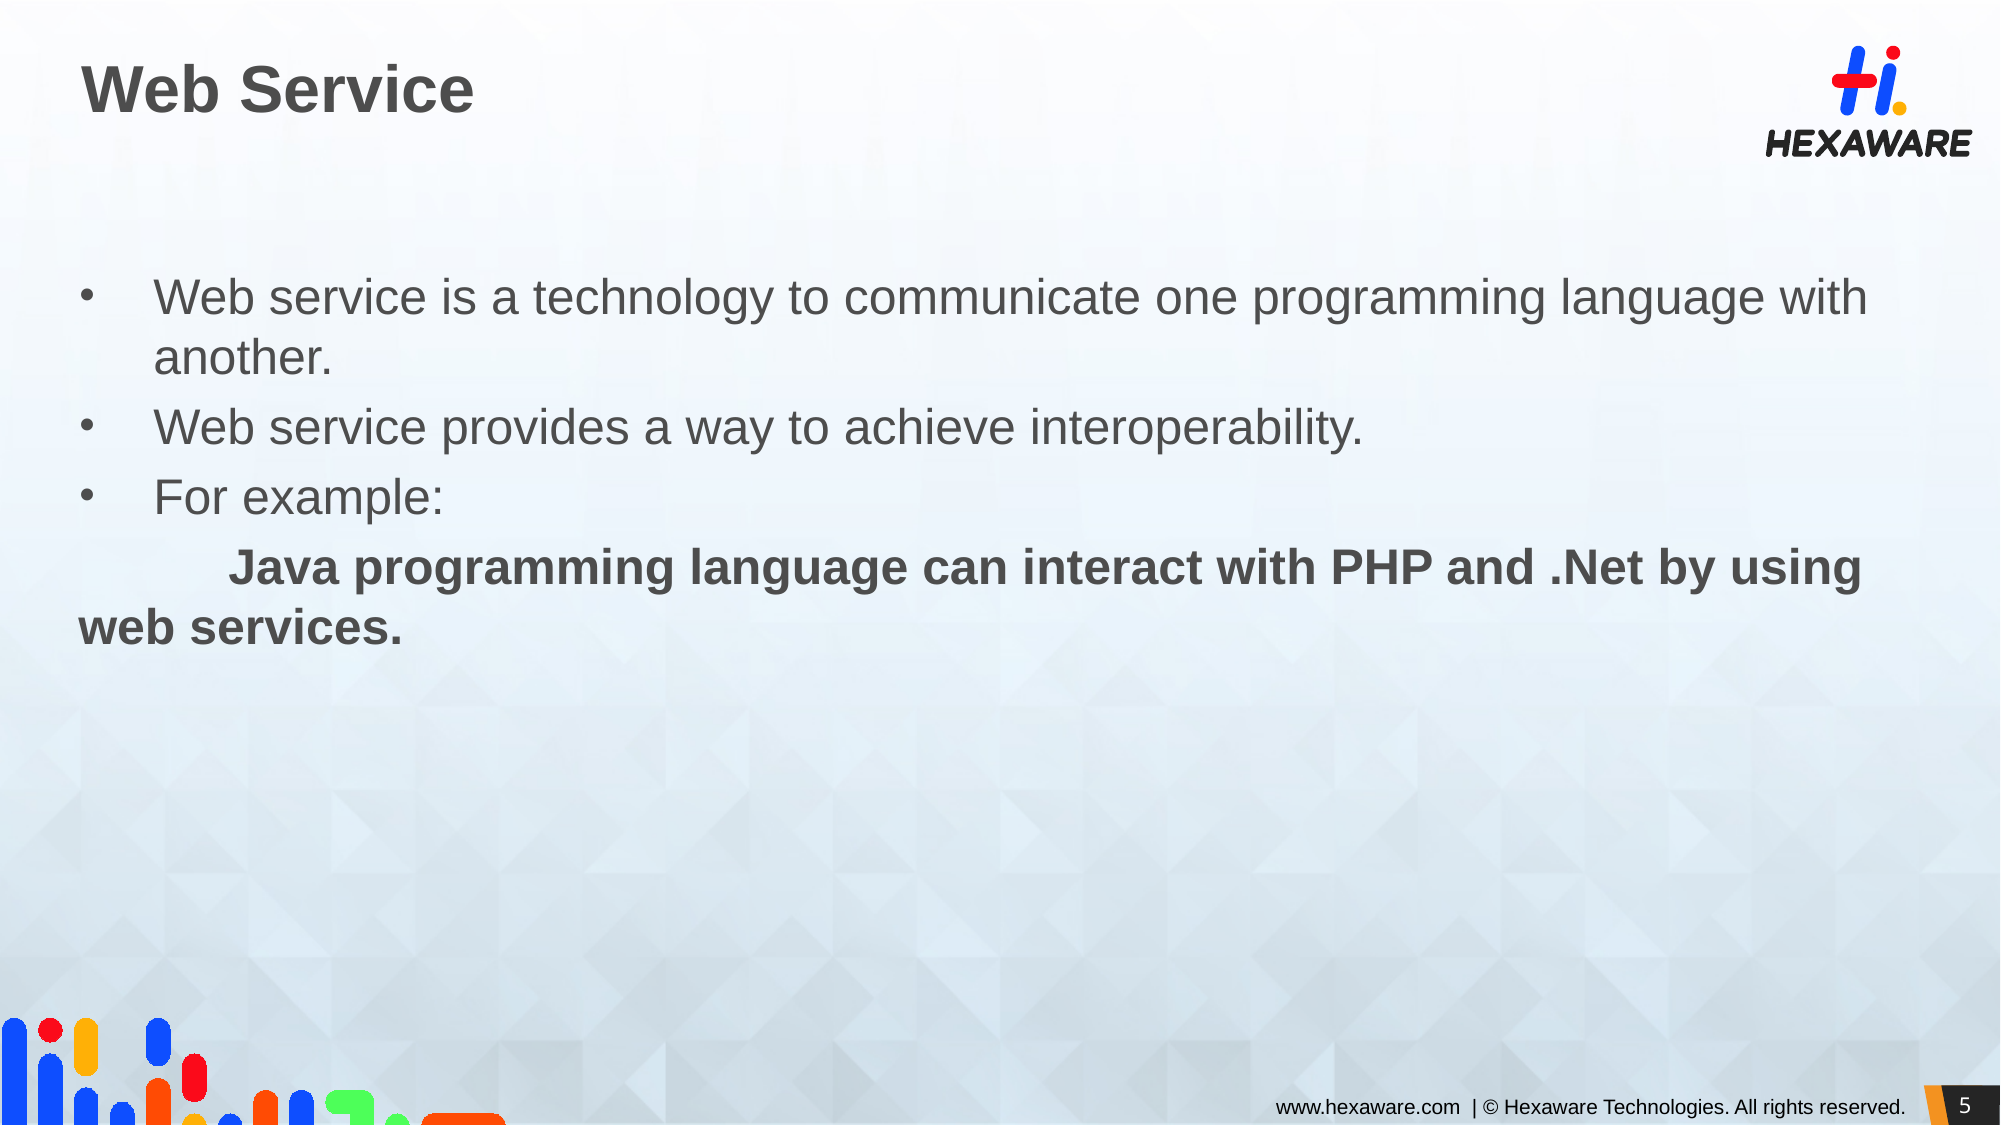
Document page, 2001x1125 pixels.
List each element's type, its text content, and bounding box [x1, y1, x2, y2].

picture [0, 0, 2001, 1125]
list Web service is a technology to communicate one programming language with another. Web service provides a way to achieve interoperability. For example: Java programming language can interact with PHP and .Net by using web services. [67, 258, 1933, 1062]
title Web Service [70, 35, 1521, 136]
